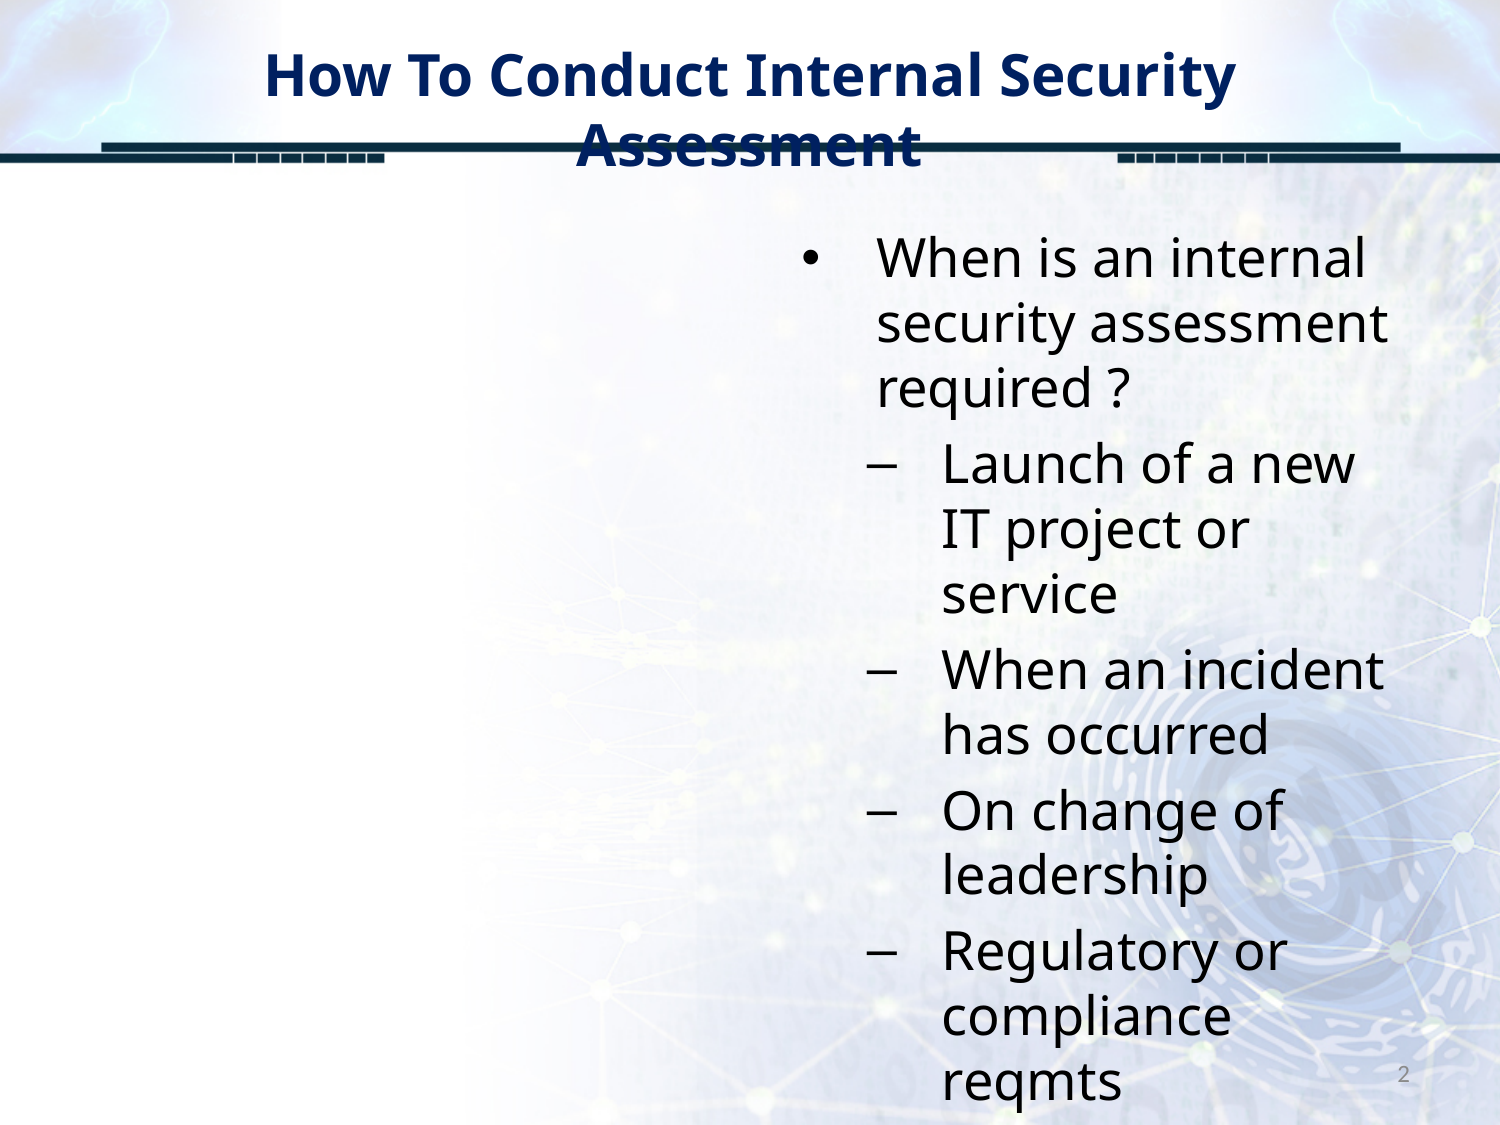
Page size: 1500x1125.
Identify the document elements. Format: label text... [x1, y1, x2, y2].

title How To Conduct Internal Security Assessment [75, 34, 1425, 182]
picture [0, 0, 1500, 1125]
slide_number 2 [1074, 1042, 1425, 1103]
list When is an internal security assessment required ? Launch of a new IT project or service When an incident has occurred On change of leadership Regulatory or compliance reqmts [776, 216, 1432, 1034]
